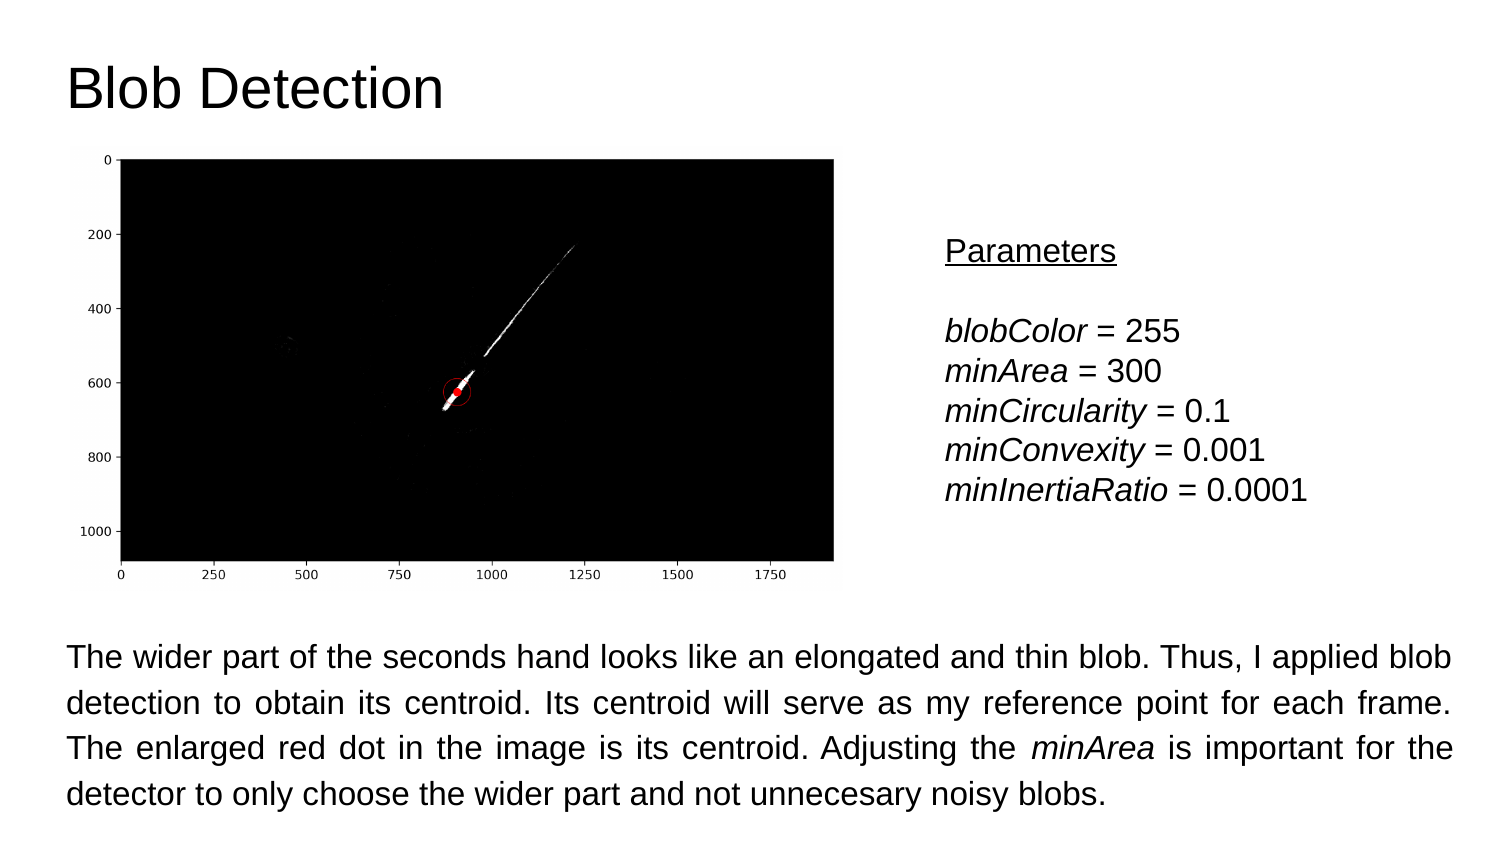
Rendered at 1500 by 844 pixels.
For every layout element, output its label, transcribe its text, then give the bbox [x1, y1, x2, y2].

picture [69, 146, 843, 591]
text_box Parameters blobColor = 255 minArea = 300 minCircularity = 0.1 minConvexity = 0.001 minInertiaRatio = 0.0001 [929, 214, 1451, 523]
title Blob Detection [51, 35, 1449, 130]
list The wider part of the seconds hand looks like an elongated and thin blob. Thus, I applied blob detection to obtain its centroid. Its centroid will serve as my reference point for each frame. The enlarged red dot in the image is its centroid. Adjusting the minArea is important for the detector to only choose the wider part and not unnecesary noisy blobs. [51, 613, 1470, 805]
